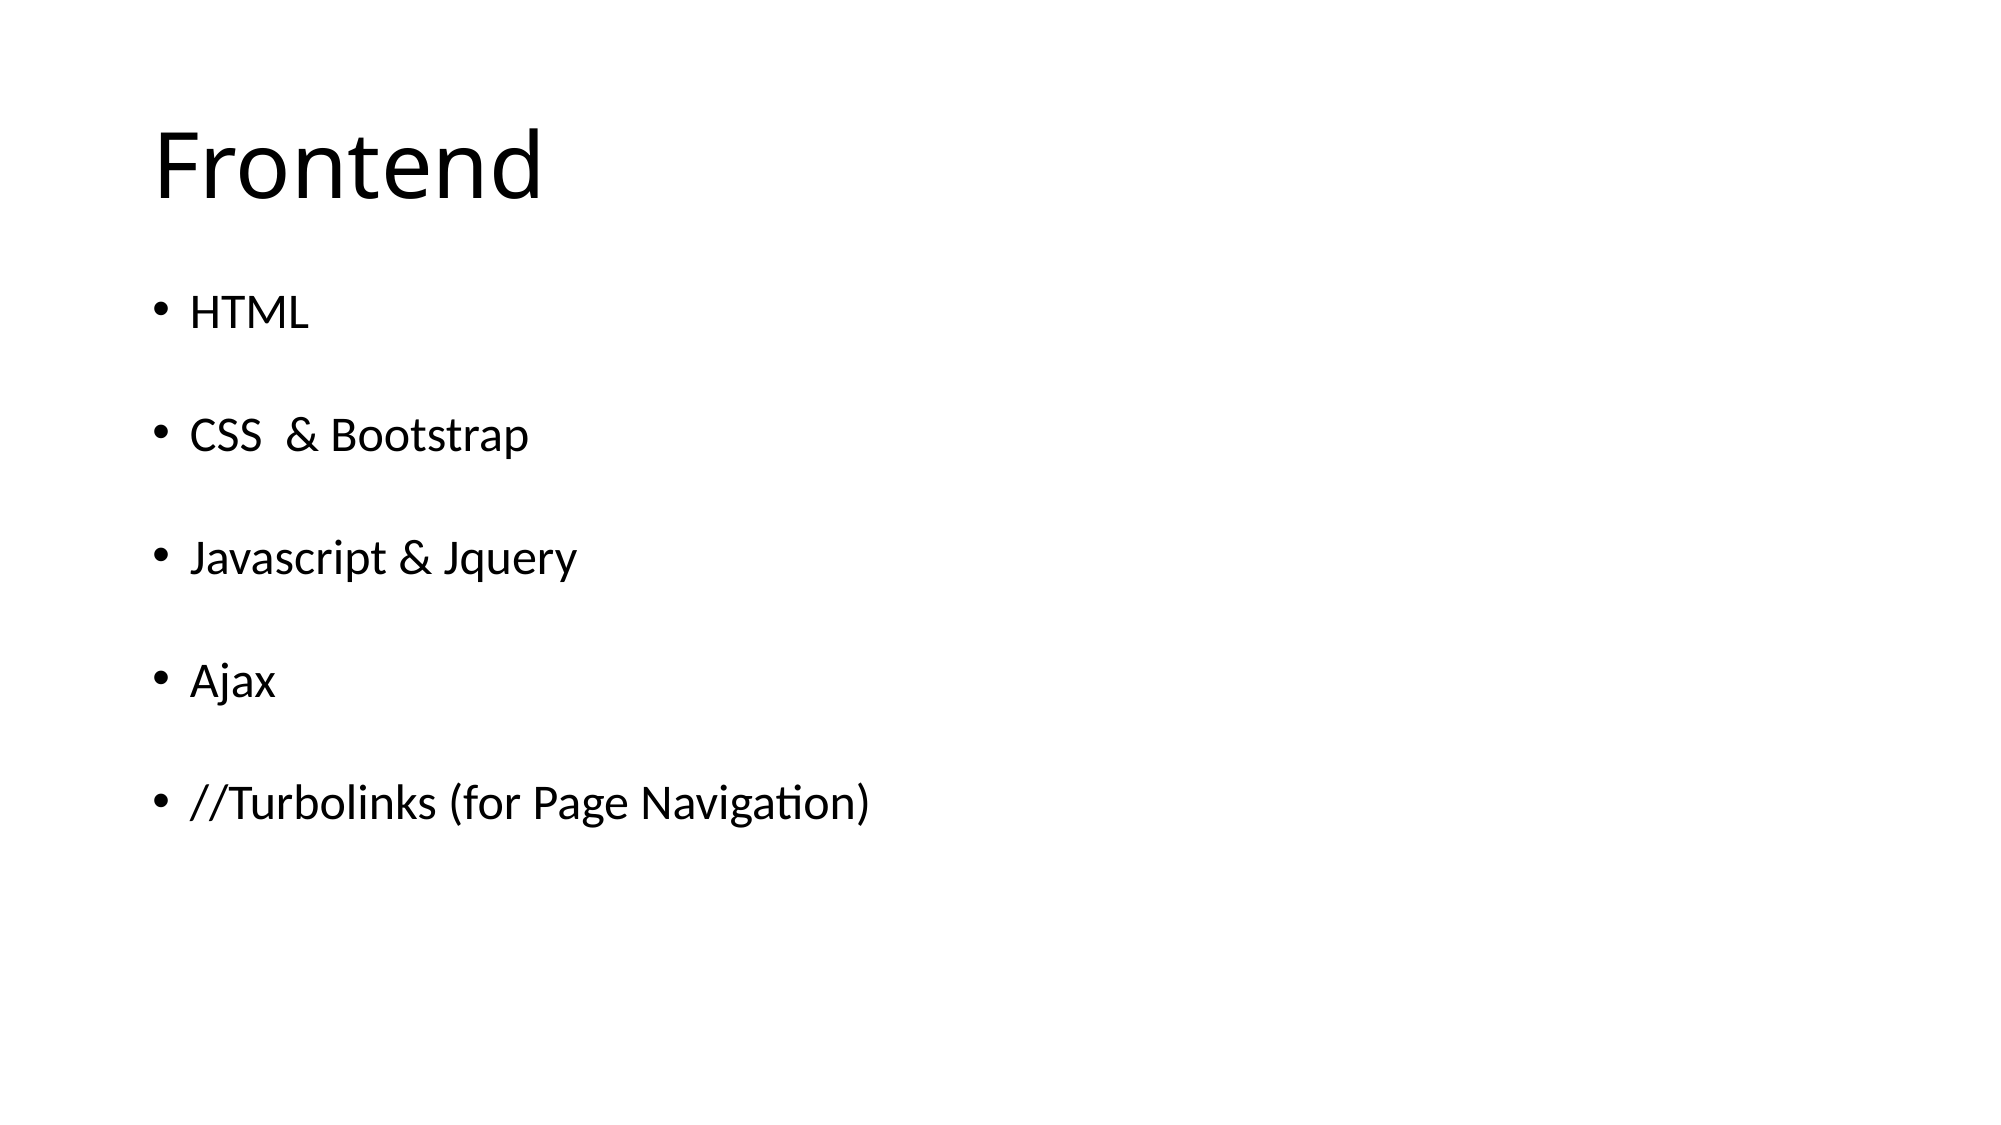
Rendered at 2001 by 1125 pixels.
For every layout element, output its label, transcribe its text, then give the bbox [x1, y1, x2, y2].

title Frontend [137, 59, 1863, 229]
list HTML CSS & Bootstrap Javascript & Jquery Ajax //Turbolinks (for Page Navigation) [137, 229, 1863, 1082]
